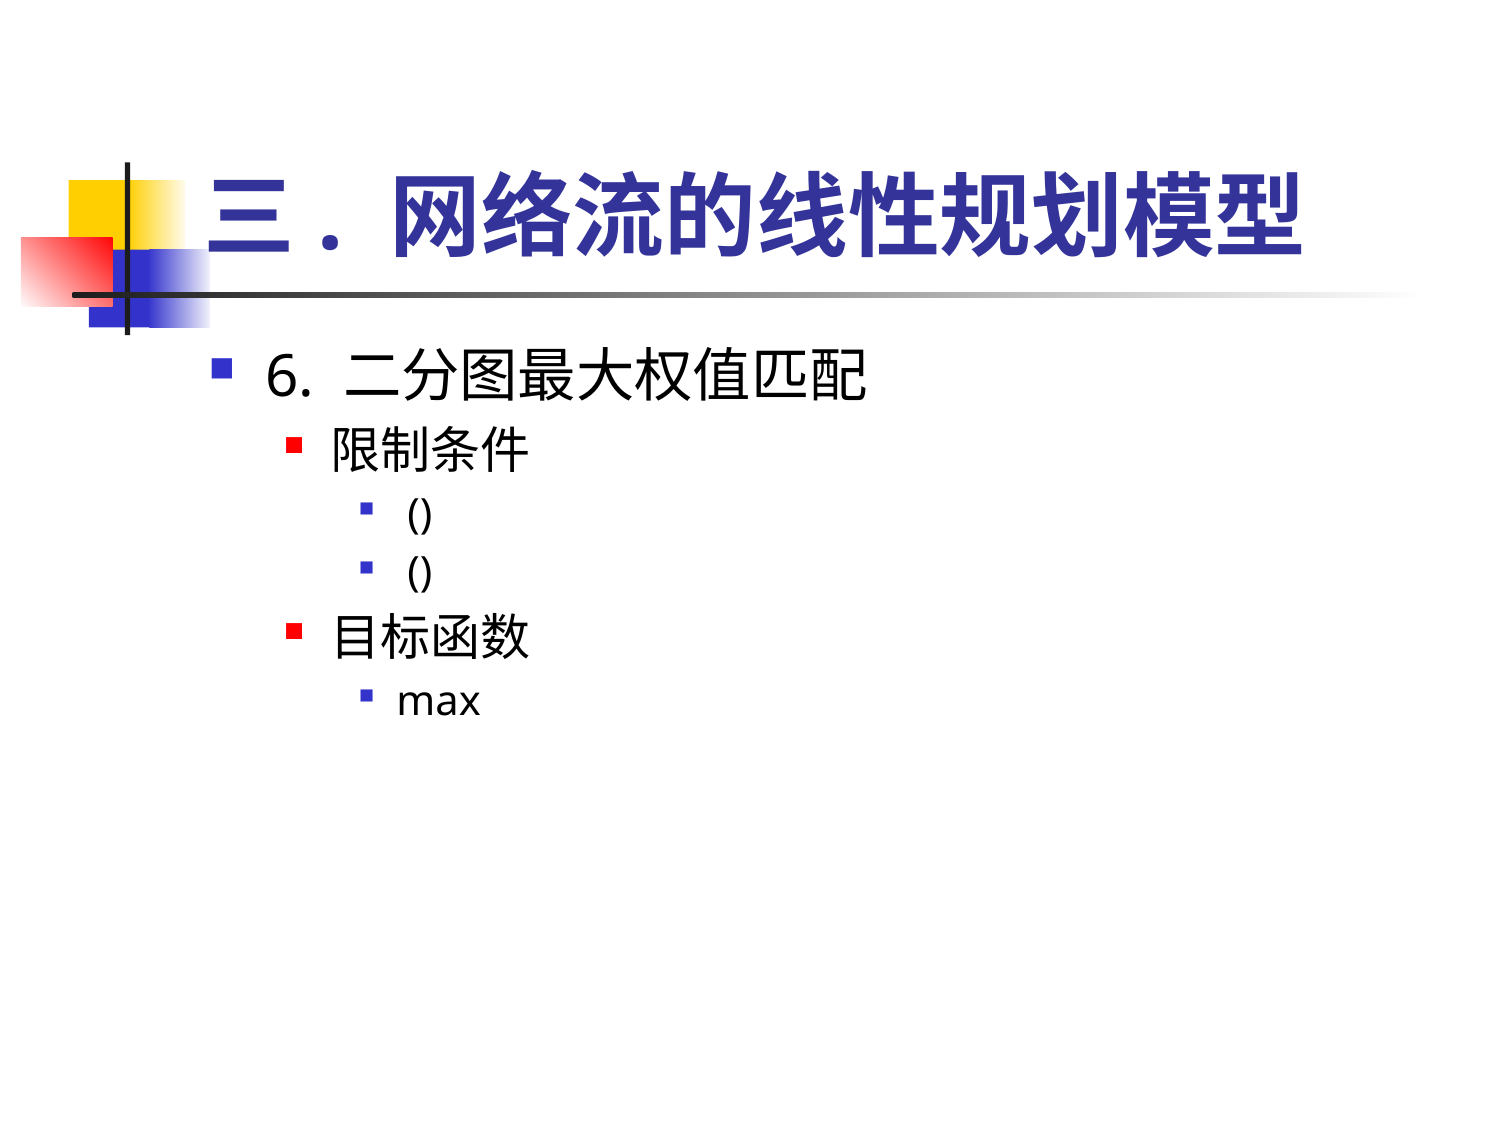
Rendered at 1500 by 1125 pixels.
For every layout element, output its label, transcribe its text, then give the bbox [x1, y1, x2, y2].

title 三. 网络流的线性规划模型 [188, 35, 1468, 275]
